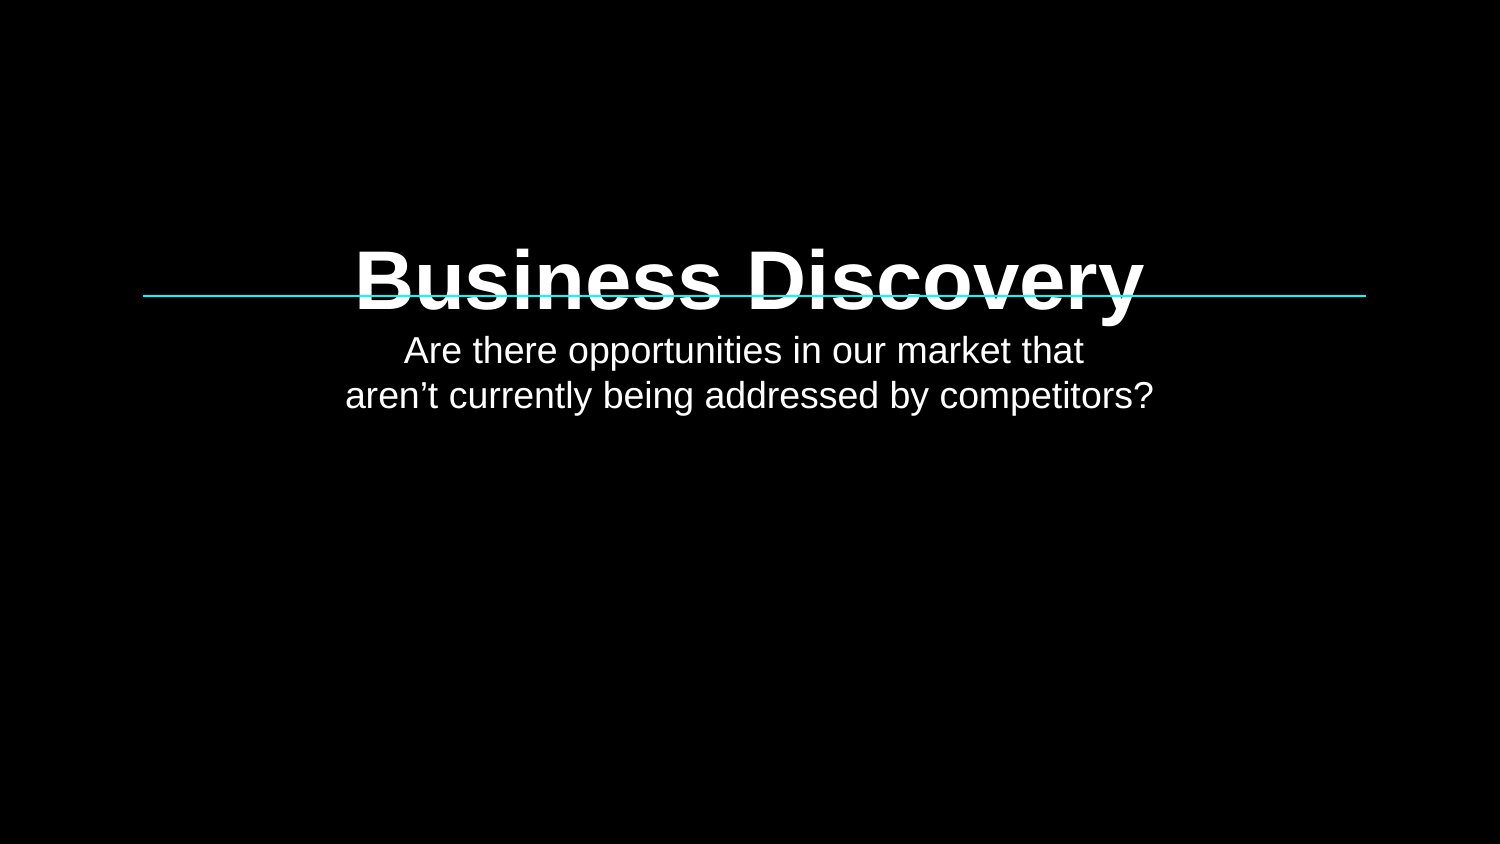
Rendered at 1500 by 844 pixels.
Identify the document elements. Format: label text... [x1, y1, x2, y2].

title Business Discovery Are there opportunities in our market that aren’t currently being addressed by competitors? [132, 176, 1366, 688]
